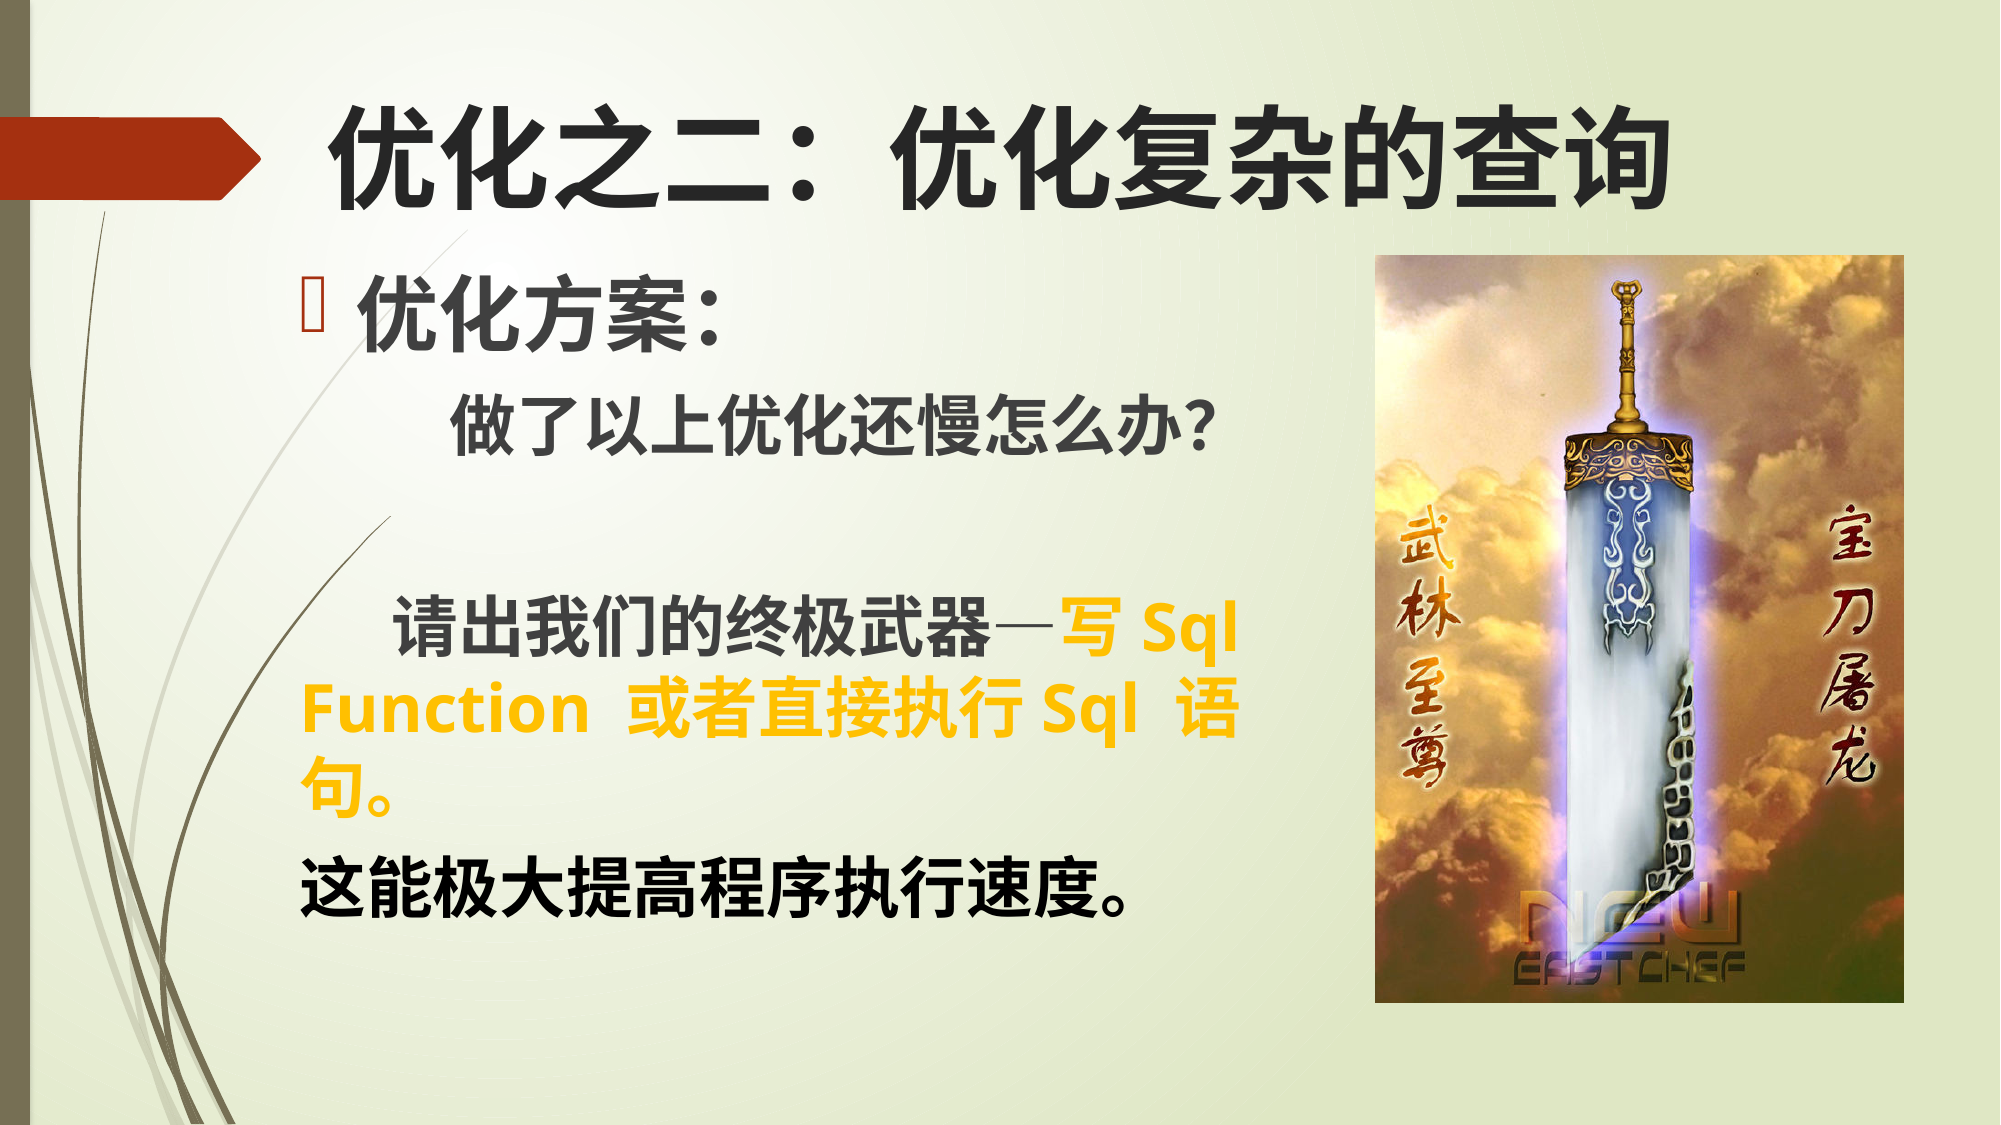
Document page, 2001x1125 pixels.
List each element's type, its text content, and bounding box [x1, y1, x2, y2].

title 优化之二：优化复杂的查询 [310, 79, 1773, 242]
picture [1374, 254, 1904, 1004]
list 优化方案： 做了以上优化还慢怎么办？ 请出我们的终极武器—写Sql Function 或者直接执行Sql 语句。 这能极大提高程序执行速度。 [284, 255, 1266, 1053]
